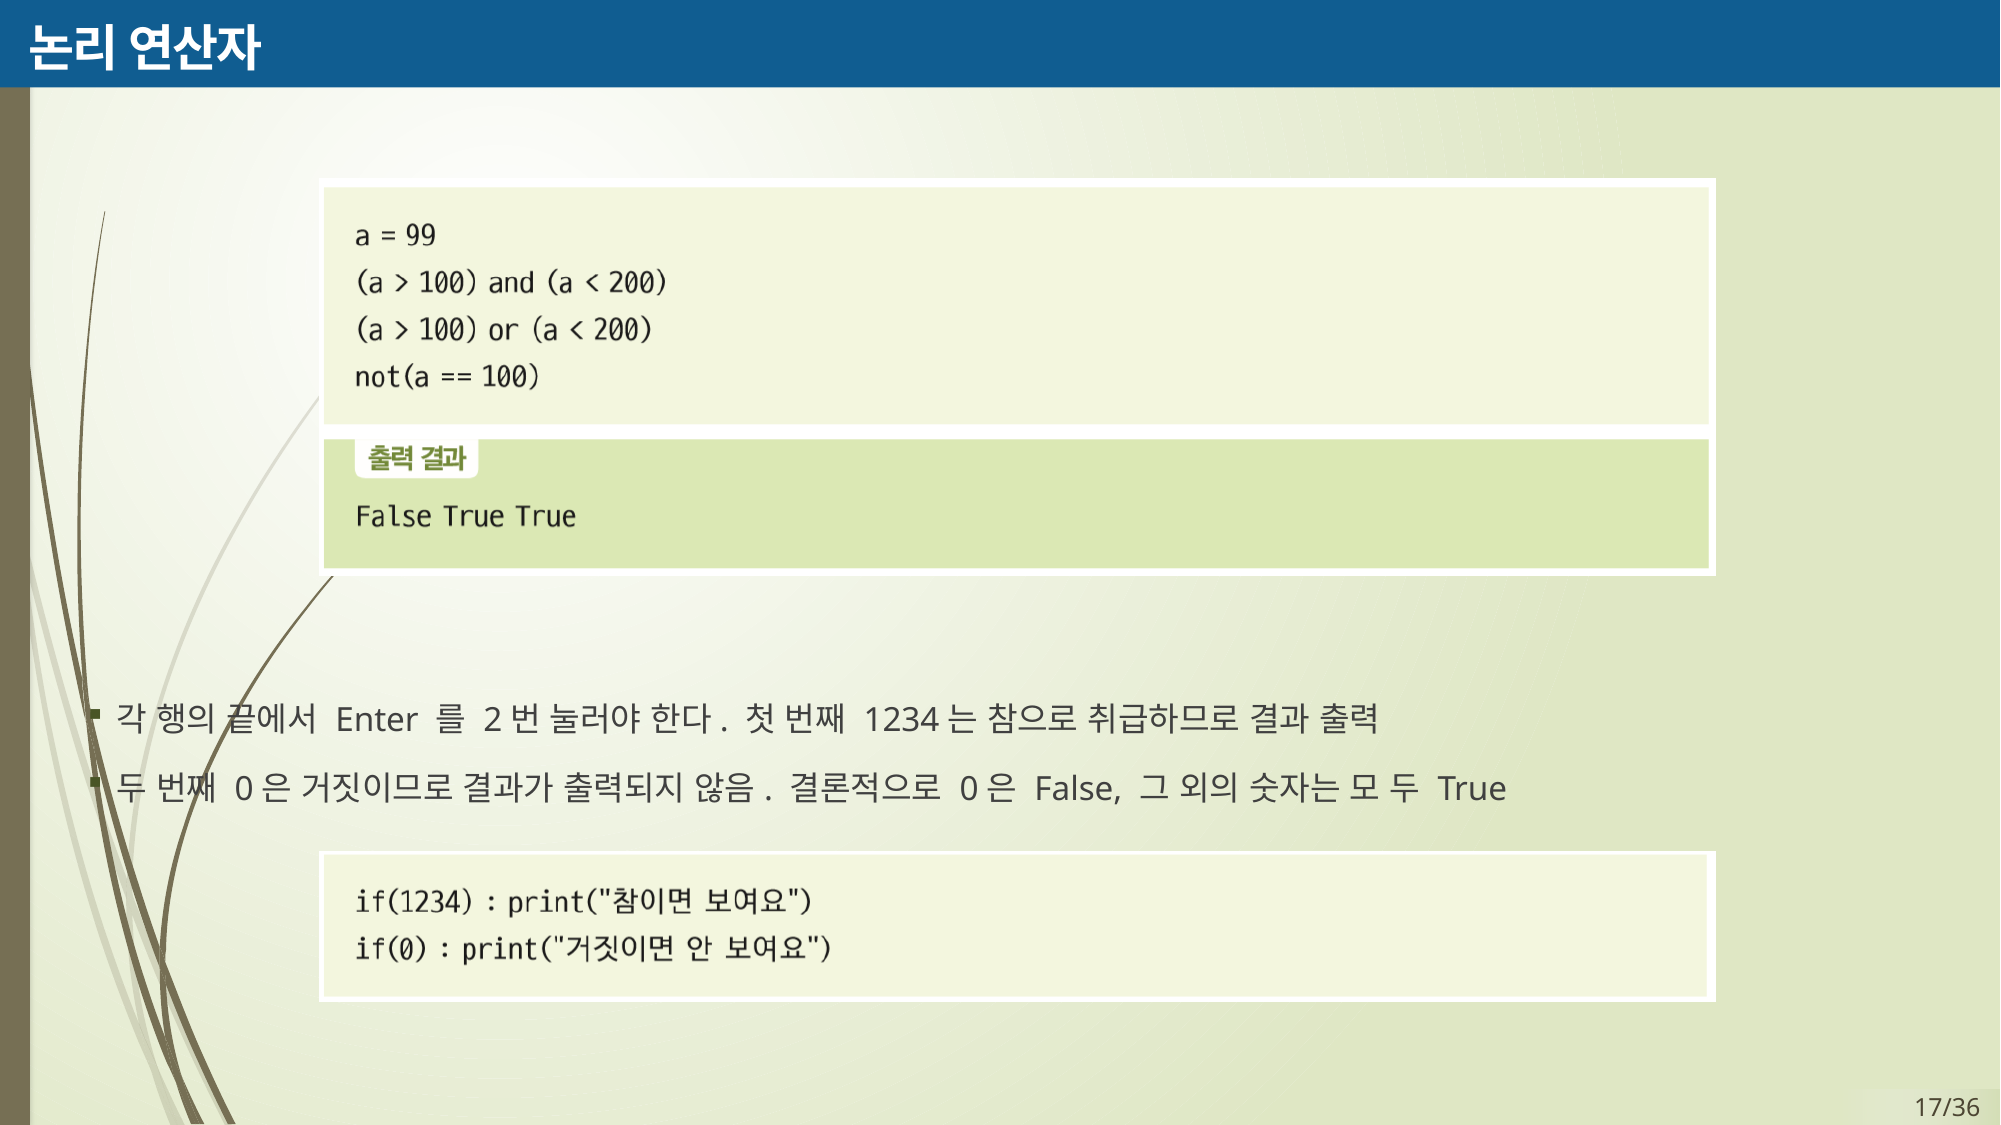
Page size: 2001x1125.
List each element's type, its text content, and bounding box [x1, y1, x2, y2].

picture [319, 178, 1716, 576]
list 각 행의 끝에서 Enter 를 2번 눌러야 한다. 첫 번째 1234는 참으로 취급하므로 결과 출력 두 번째 0은 거짓이므로 결과가 출력되지 않음. 결론적으로 0은 False, 그 외의 숫자는 모 두 True [13, 126, 1975, 1057]
title 논리 연산자 [13, 8, 1717, 87]
picture [319, 851, 1716, 1003]
